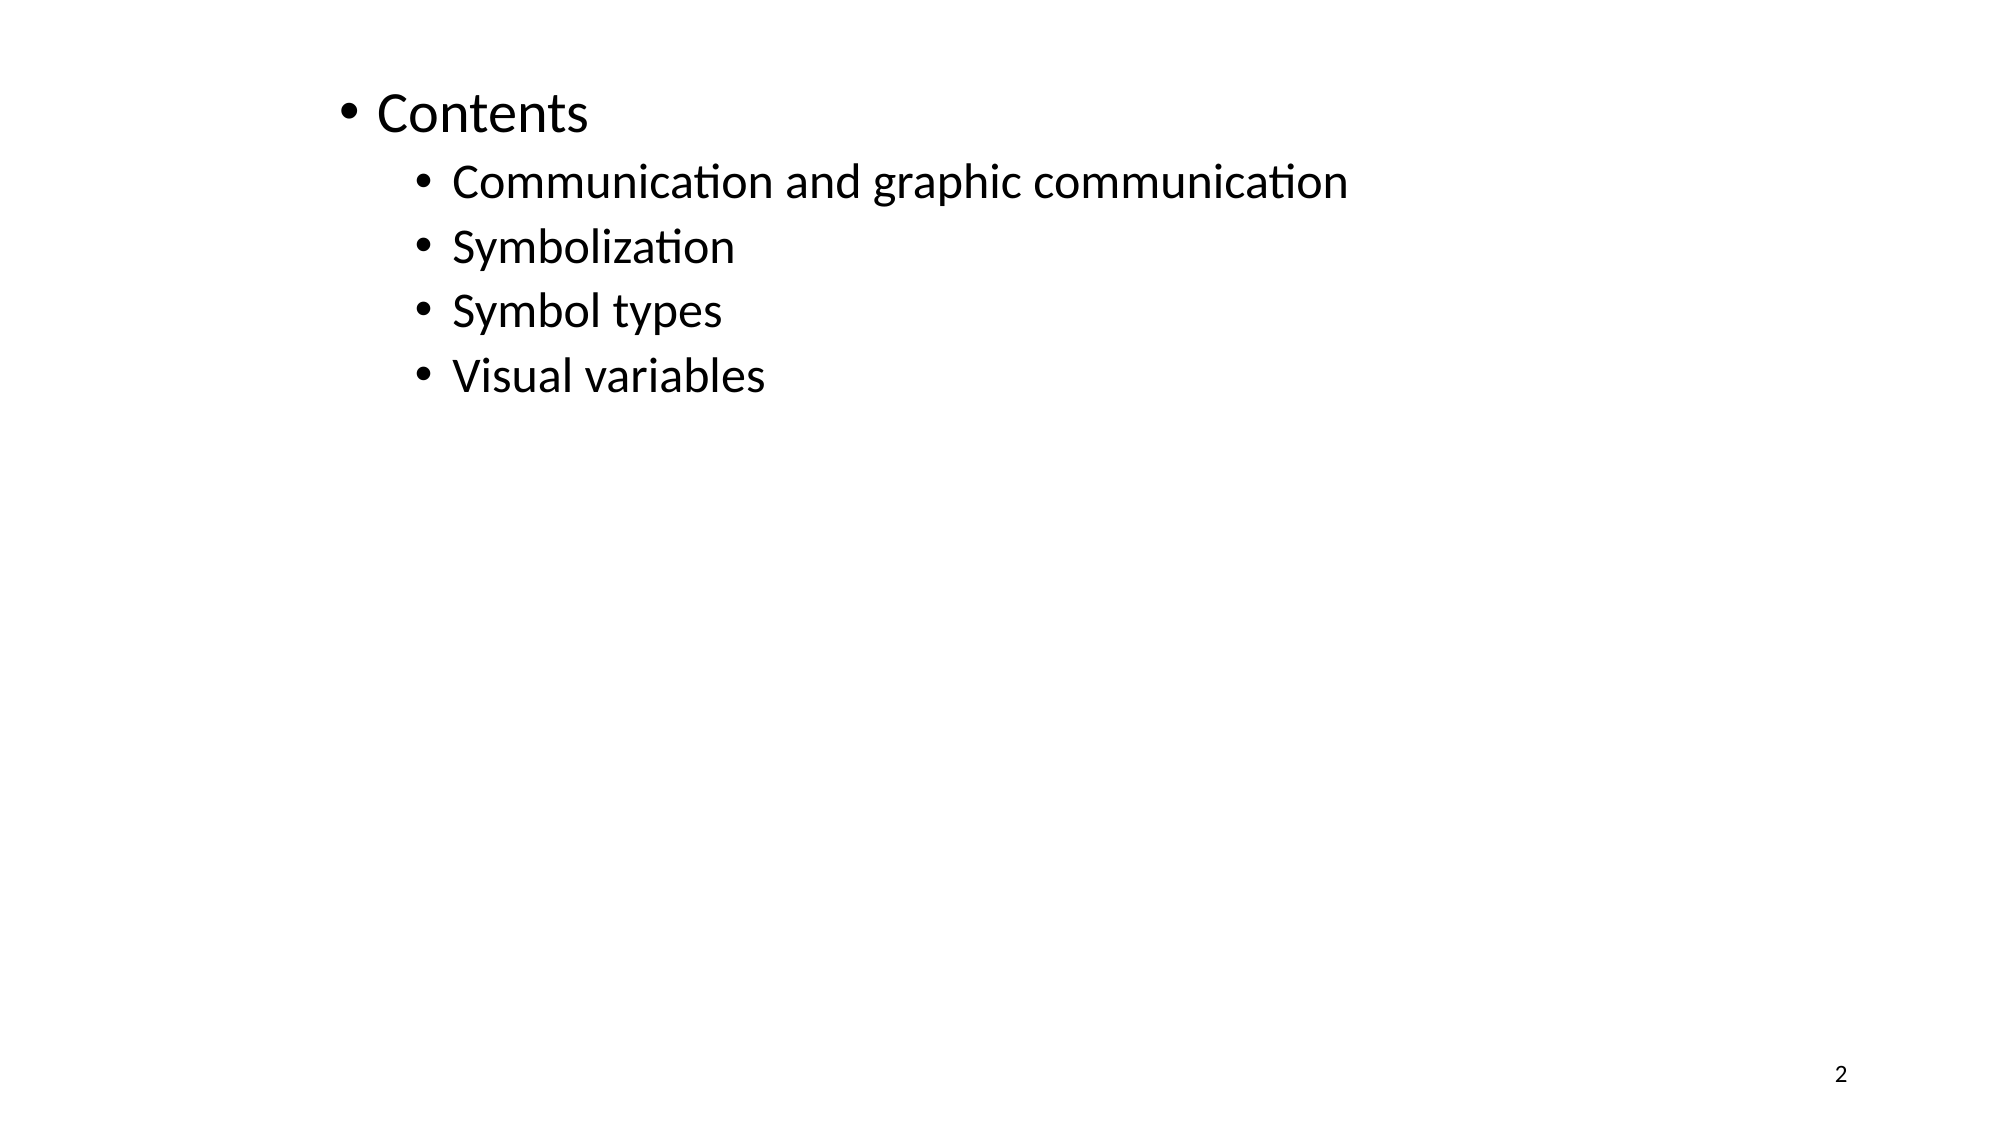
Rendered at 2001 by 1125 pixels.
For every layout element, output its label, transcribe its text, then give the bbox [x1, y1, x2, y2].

list Contents Communication and graphic communication Symbolization Symbol types Visual variables [324, 75, 1675, 1006]
slide_number 2 [1412, 1042, 1863, 1103]
